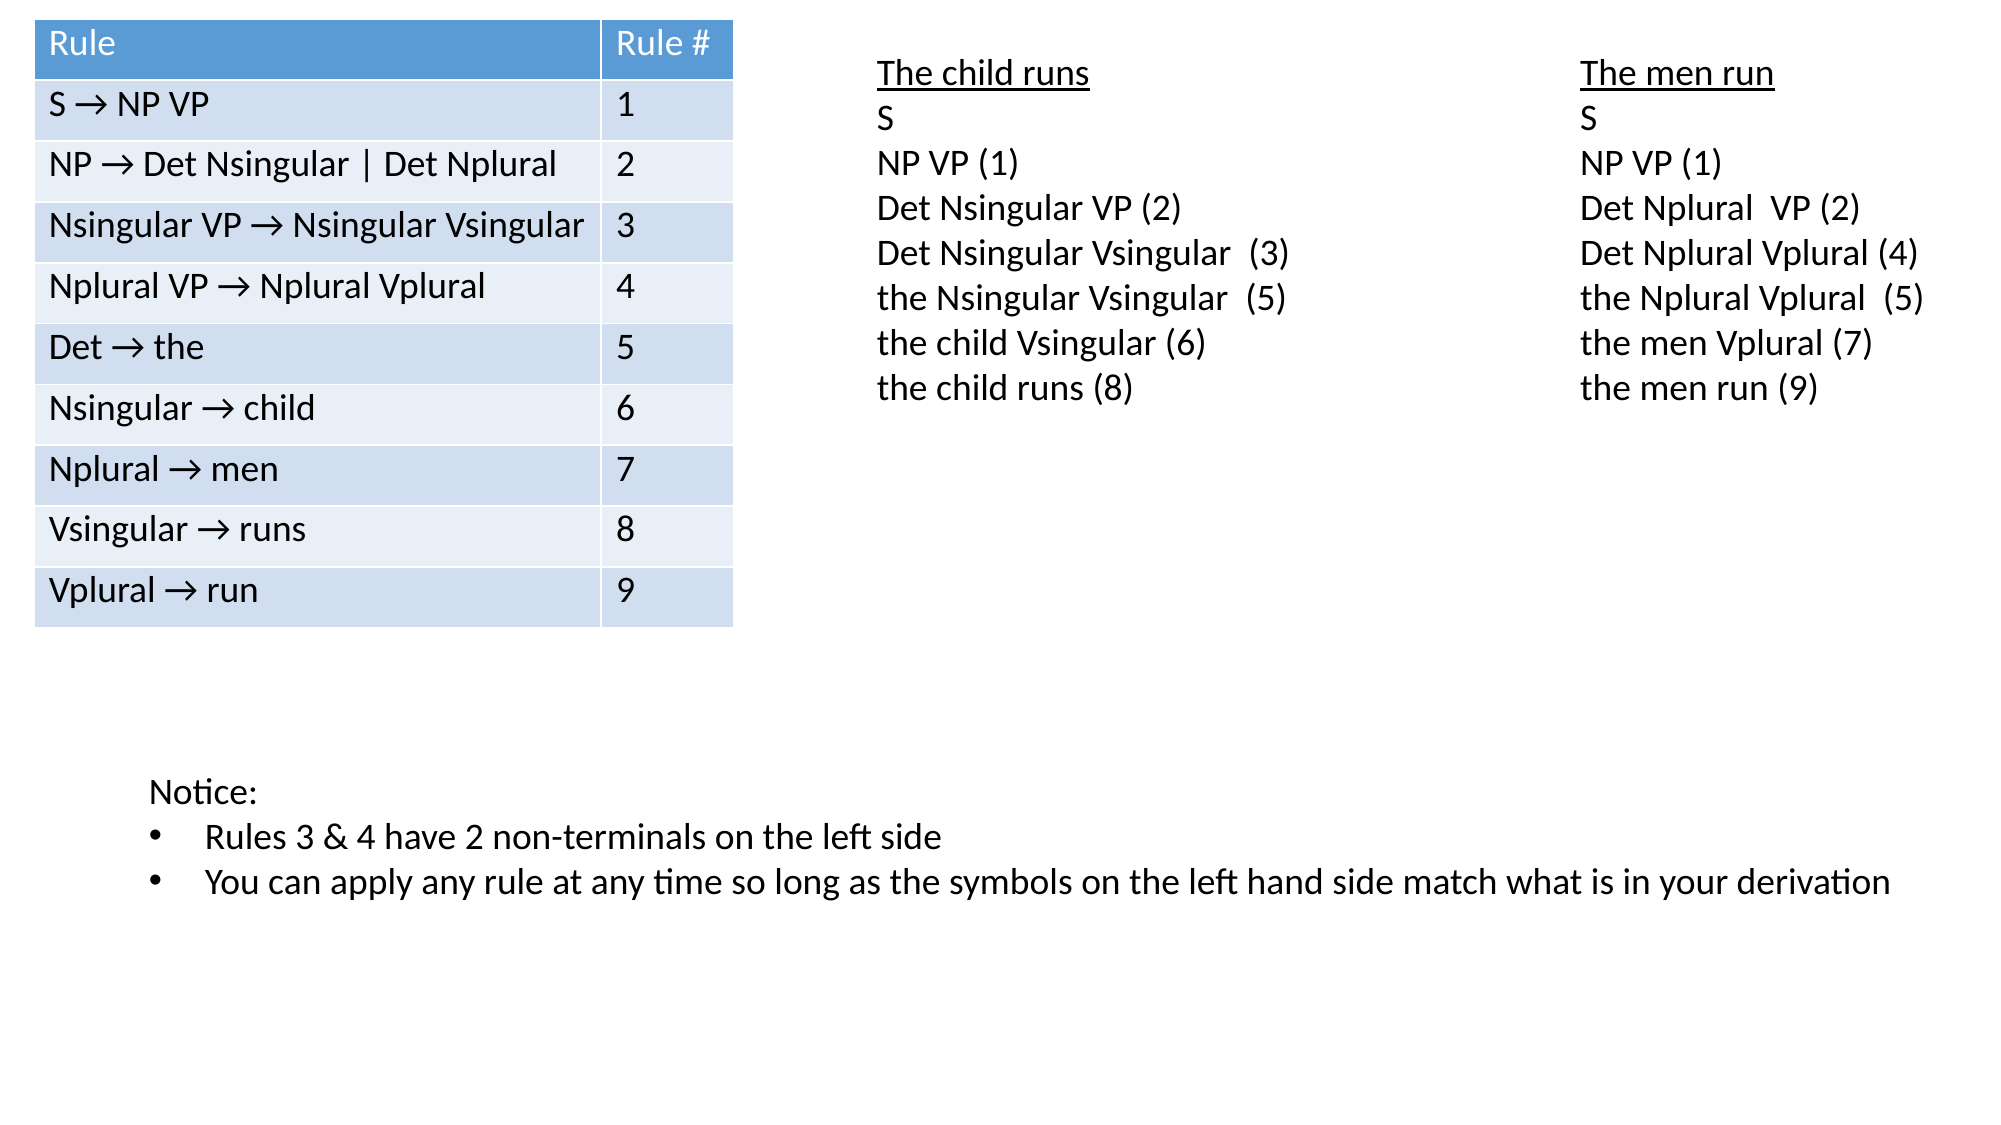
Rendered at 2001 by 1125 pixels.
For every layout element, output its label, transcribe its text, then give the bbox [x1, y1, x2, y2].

table_cell Nsingular VP → Nsingular Vsingular [35, 203, 600, 262]
table_cell Nplural VP → Nplural Vplural [35, 264, 600, 323]
table_header Rule # [602, 20, 733, 79]
table_cell Nplural → men [35, 446, 600, 505]
table_cell 9 [602, 568, 733, 627]
table_cell Nsingular → child [35, 385, 600, 444]
table_header Rule [35, 20, 600, 79]
table_cell 1 [602, 81, 733, 140]
table_cell Vplural → run [35, 568, 600, 627]
table_cell 7 [602, 446, 733, 505]
text_box The men run S NP VP (1) Det Nplural VP (2) Det Nplural Vplural (4) the Nplural Vplural (5) the men Vplural (7) the men run (9) [1565, 40, 1940, 416]
table_cell 5 [602, 324, 733, 384]
text_box The child runs S NP VP (1) Det Nsingular VP (2) Det Nsingular Vsingular (3) the Nsingular Vsingular (5) the child Vsingular (6) the child runs (8) [862, 40, 1306, 416]
table_cell Det → the [35, 324, 600, 384]
table_cell Vsingular → runs [35, 507, 600, 566]
table_cell 3 [602, 203, 733, 262]
table_cell 8 [602, 507, 733, 566]
table_cell 6 [602, 385, 733, 444]
table_cell 2 [602, 142, 733, 201]
table_cell NP → Det Nsingular | Det Nplural [35, 142, 600, 201]
text_box Notice: Rules 3 & 4 have 2 non-terminals on the left side You can apply any rule at any time so long as the symbols on the left hand side match what is in your derivation [134, 759, 1909, 1000]
table_cell S → NP VP [35, 81, 600, 140]
table_cell 4 [602, 264, 733, 323]
